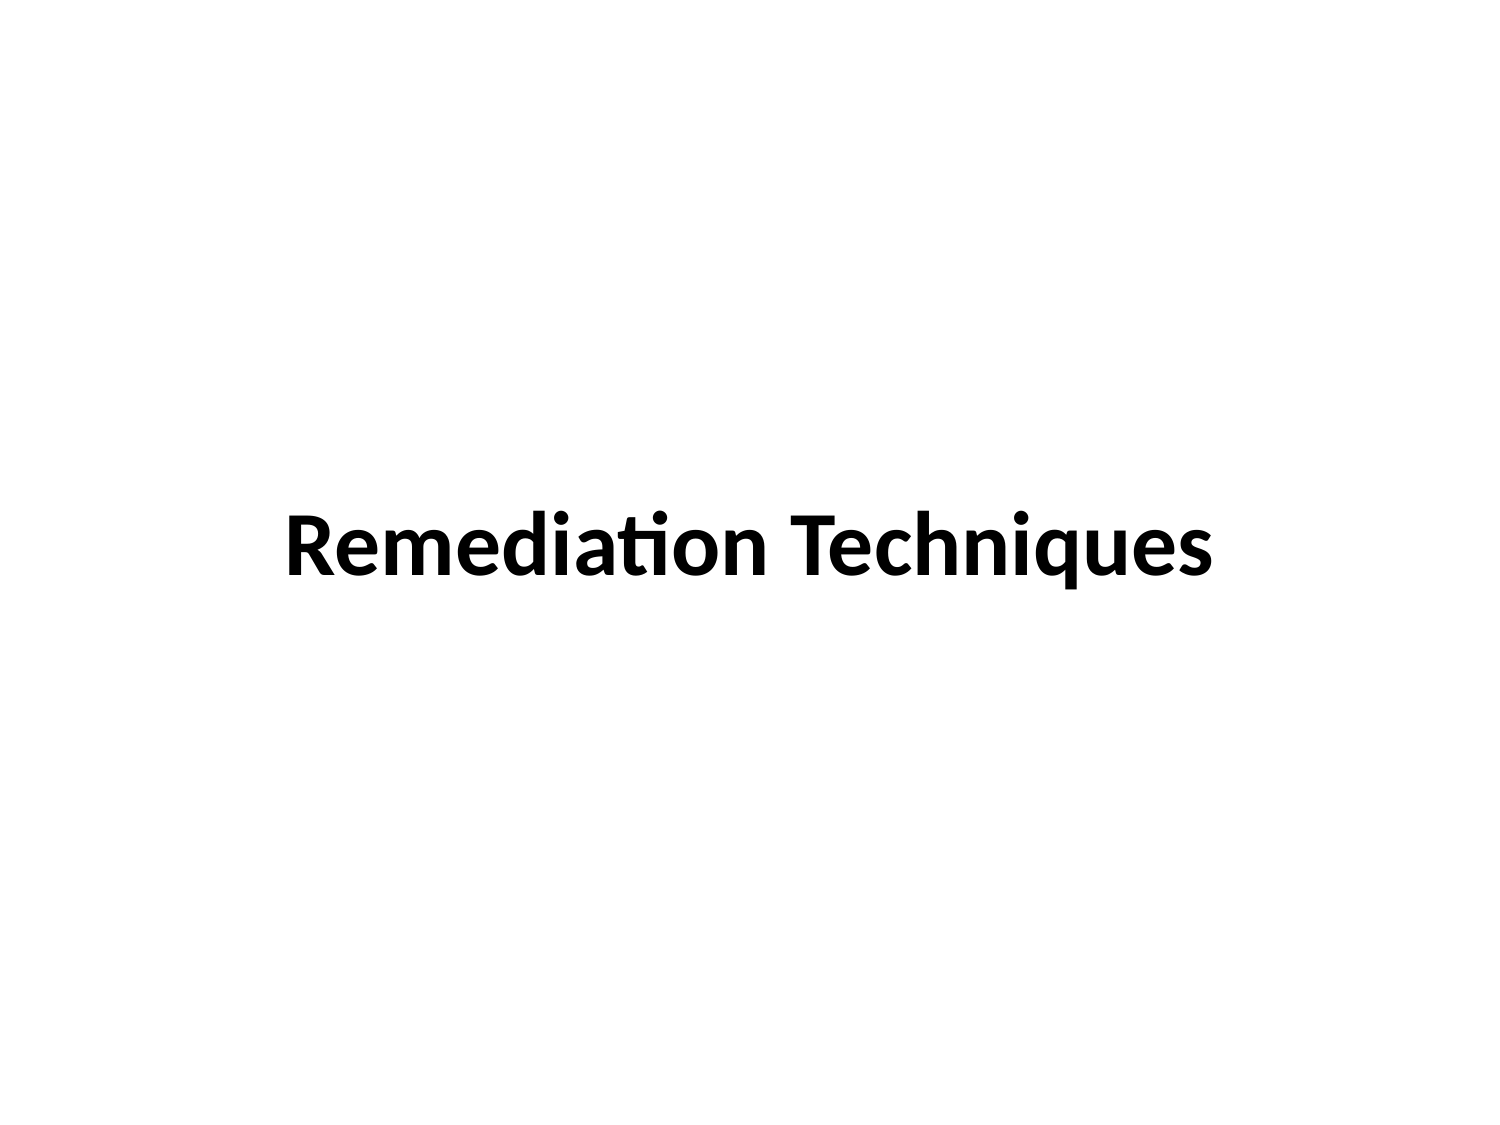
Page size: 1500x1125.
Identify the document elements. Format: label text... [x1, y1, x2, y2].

title Remediation Techniques [0, 182, 1500, 895]
